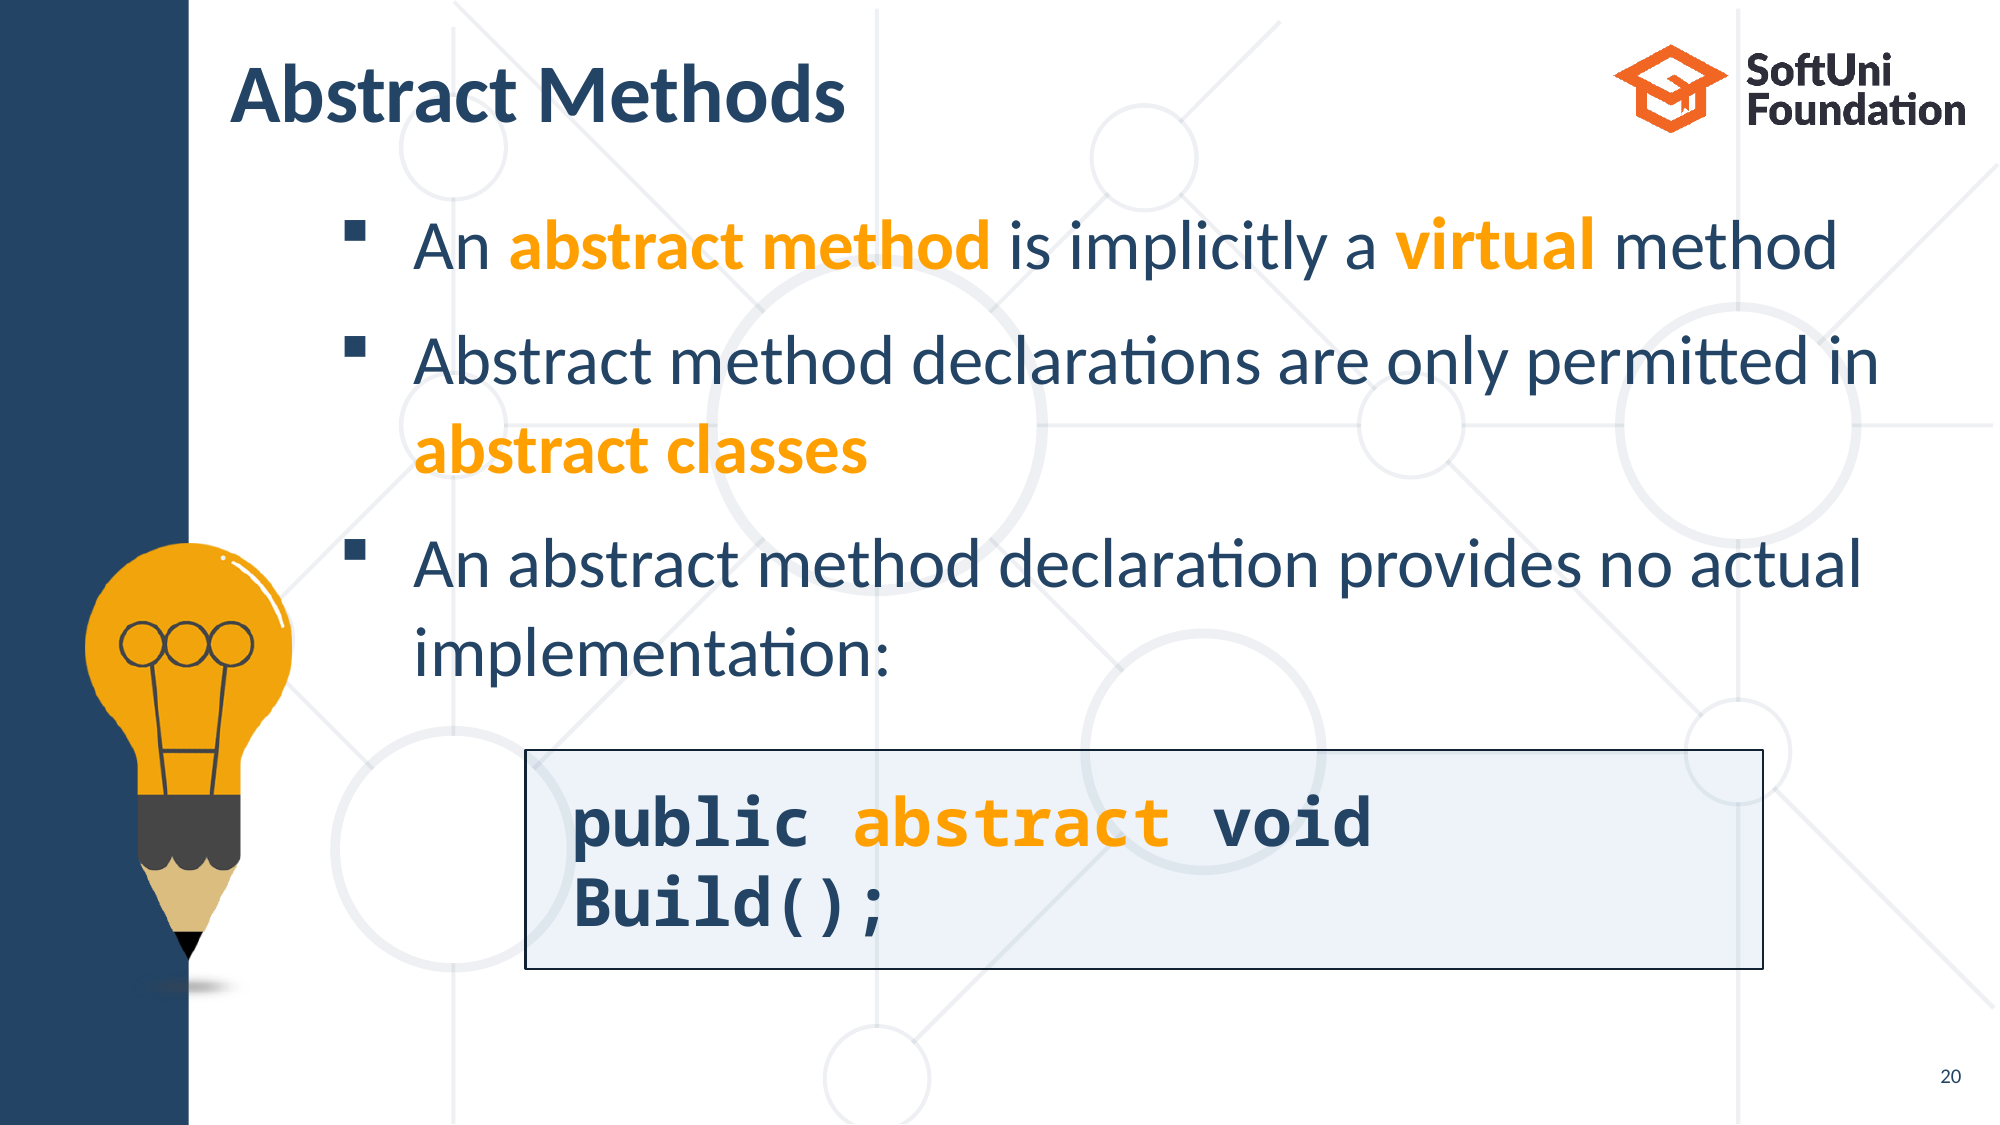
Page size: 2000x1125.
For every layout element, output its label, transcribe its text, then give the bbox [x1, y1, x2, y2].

text_box public abstract void Build(); [525, 749, 1763, 969]
picture [85, 543, 292, 1003]
list An abstract method is implicitly a virtual method Abstract method declarations are only permitted in abstract classes An abstract method declaration provides no actual implementation: [321, 183, 1968, 1050]
slide_number 20 [1896, 1049, 1968, 1101]
title Abstract Methods [212, 16, 1591, 162]
picture [1613, 44, 1965, 133]
